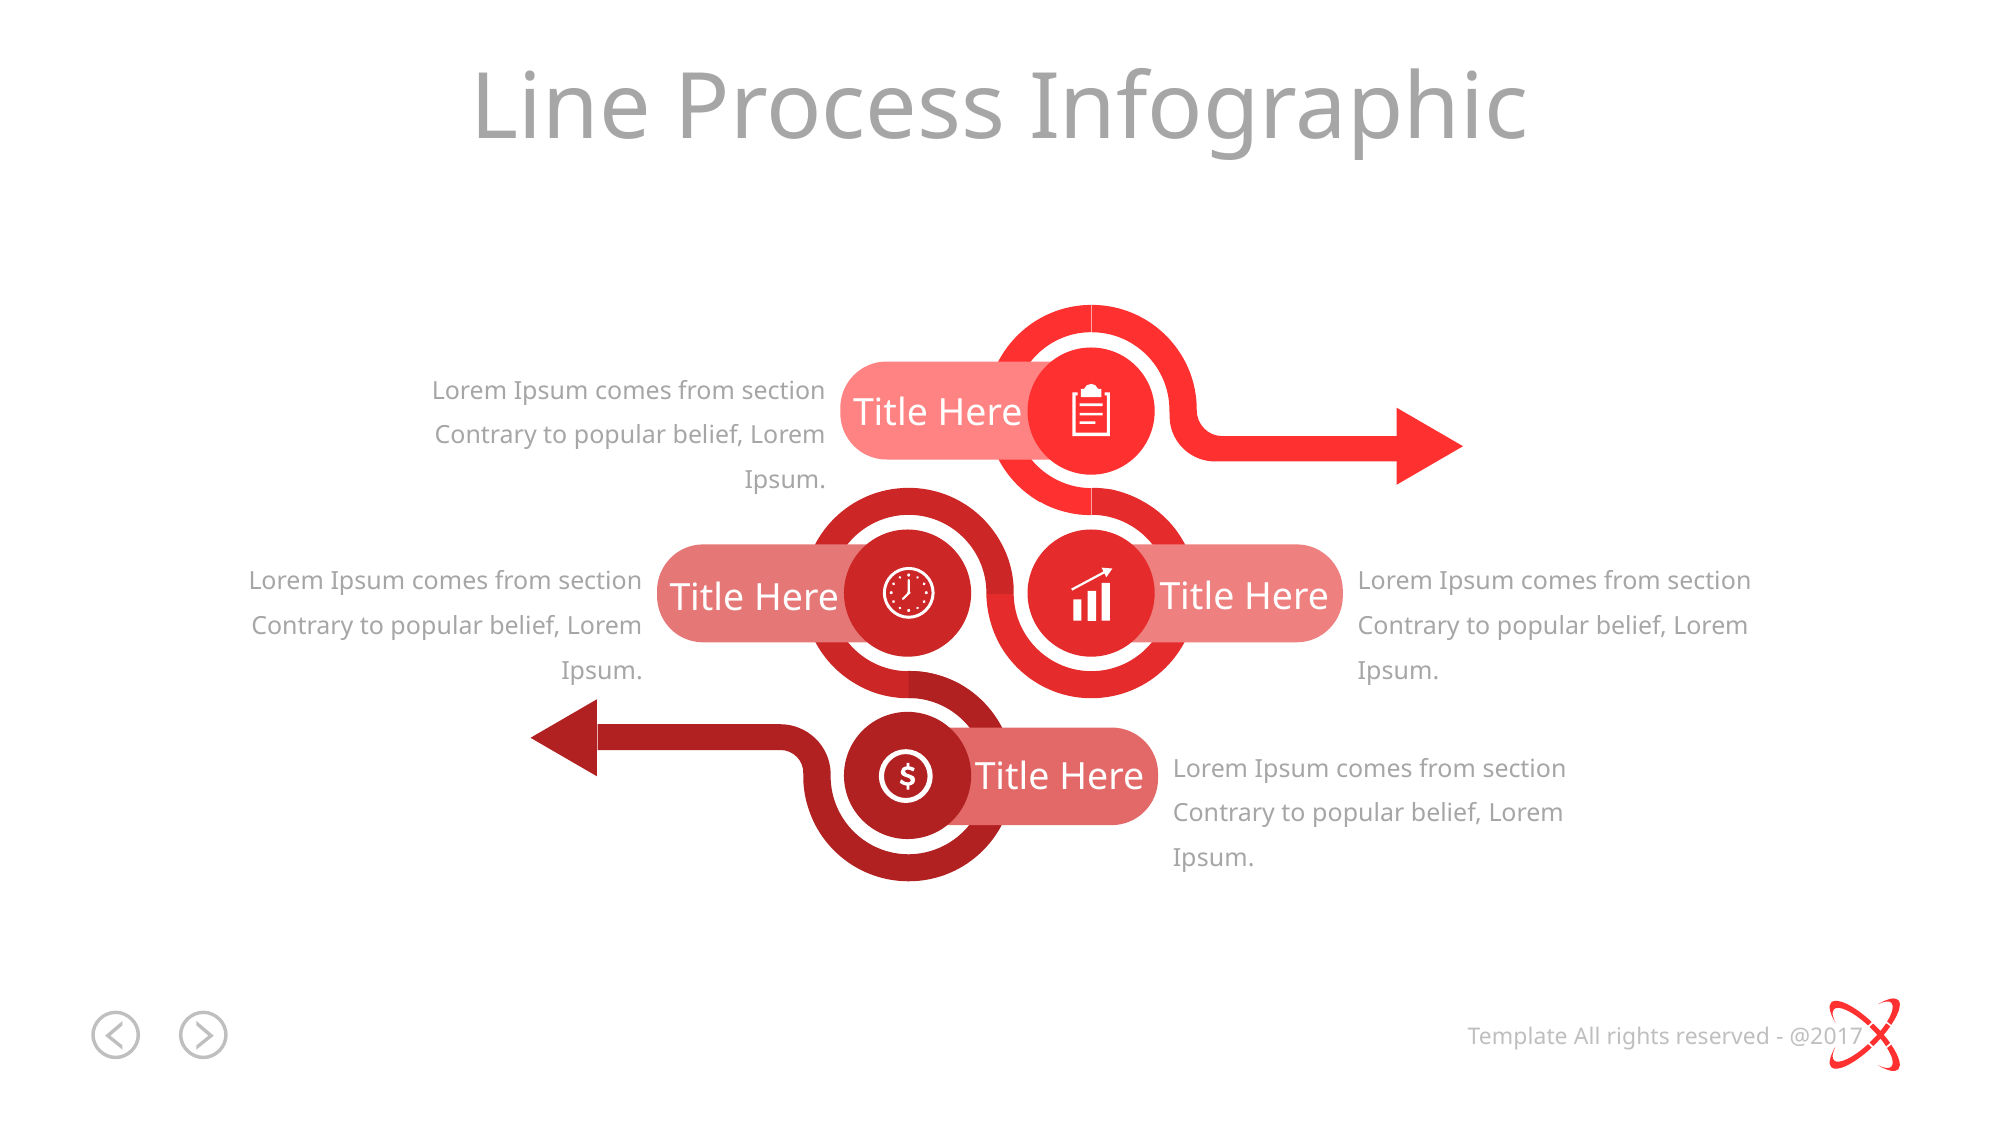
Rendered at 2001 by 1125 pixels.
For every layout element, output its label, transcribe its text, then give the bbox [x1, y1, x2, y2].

text_box [667, 626, 865, 643]
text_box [878, 749, 933, 803]
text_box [1072, 383, 1110, 437]
text_box Lorem Ipsum comes from section Contrary to popular belief, Lorem Ipsum. [342, 351, 841, 502]
text_box Lorem Ipsum comes from section Contrary to popular belief, Lorem Ipsum. [1158, 729, 1657, 880]
text_box [815, 487, 1014, 594]
text_box Title Here [1014, 745, 1158, 805]
text_box [1014, 727, 1148, 745]
text_box [849, 361, 986, 380]
text_box Lorem Ipsum comes from section Contrary to popular belief, Lorem Ipsum. [1342, 542, 1841, 692]
text_box [1026, 528, 1149, 658]
text_box Title Here [838, 380, 986, 440]
text_box Title Here [1144, 564, 1342, 625]
text_box [1105, 516, 1185, 544]
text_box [986, 304, 1463, 516]
text_box [1134, 625, 1333, 643]
text_box [849, 528, 973, 658]
text_box [815, 643, 895, 670]
text_box [1014, 805, 1150, 826]
text_box Title Here [658, 565, 855, 626]
text_box Lorem Ipsum comes from section Contrary to popular belief, Lorem Ipsum. [159, 542, 658, 692]
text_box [530, 670, 1014, 882]
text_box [882, 566, 935, 619]
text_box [1071, 567, 1113, 621]
text_box [986, 594, 1185, 699]
text_box [664, 544, 864, 565]
text_box Line Process Infographic [456, 39, 1544, 165]
text_box [848, 440, 986, 460]
text_box [1135, 544, 1335, 564]
